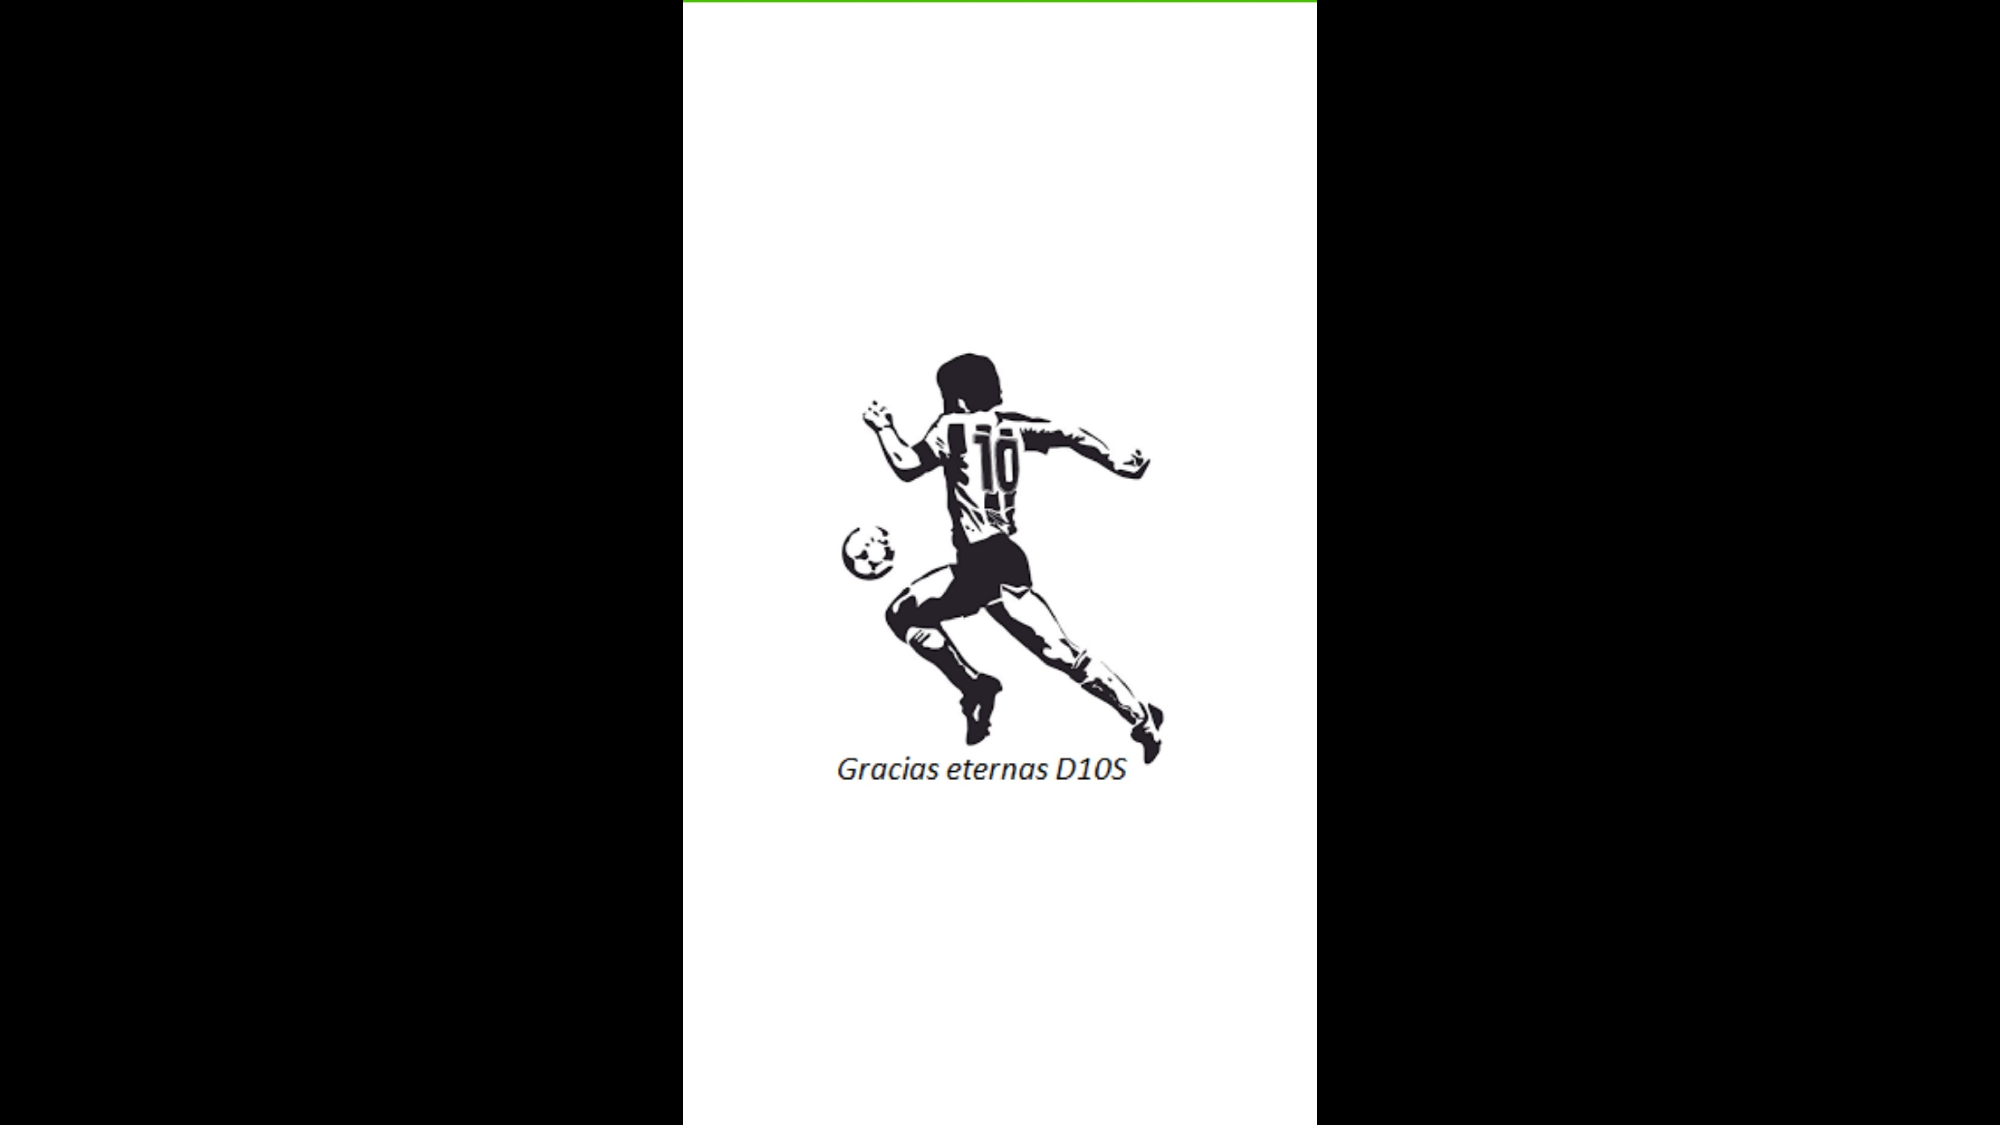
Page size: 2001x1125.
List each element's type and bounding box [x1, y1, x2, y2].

picture [683, 0, 1317, 1125]
